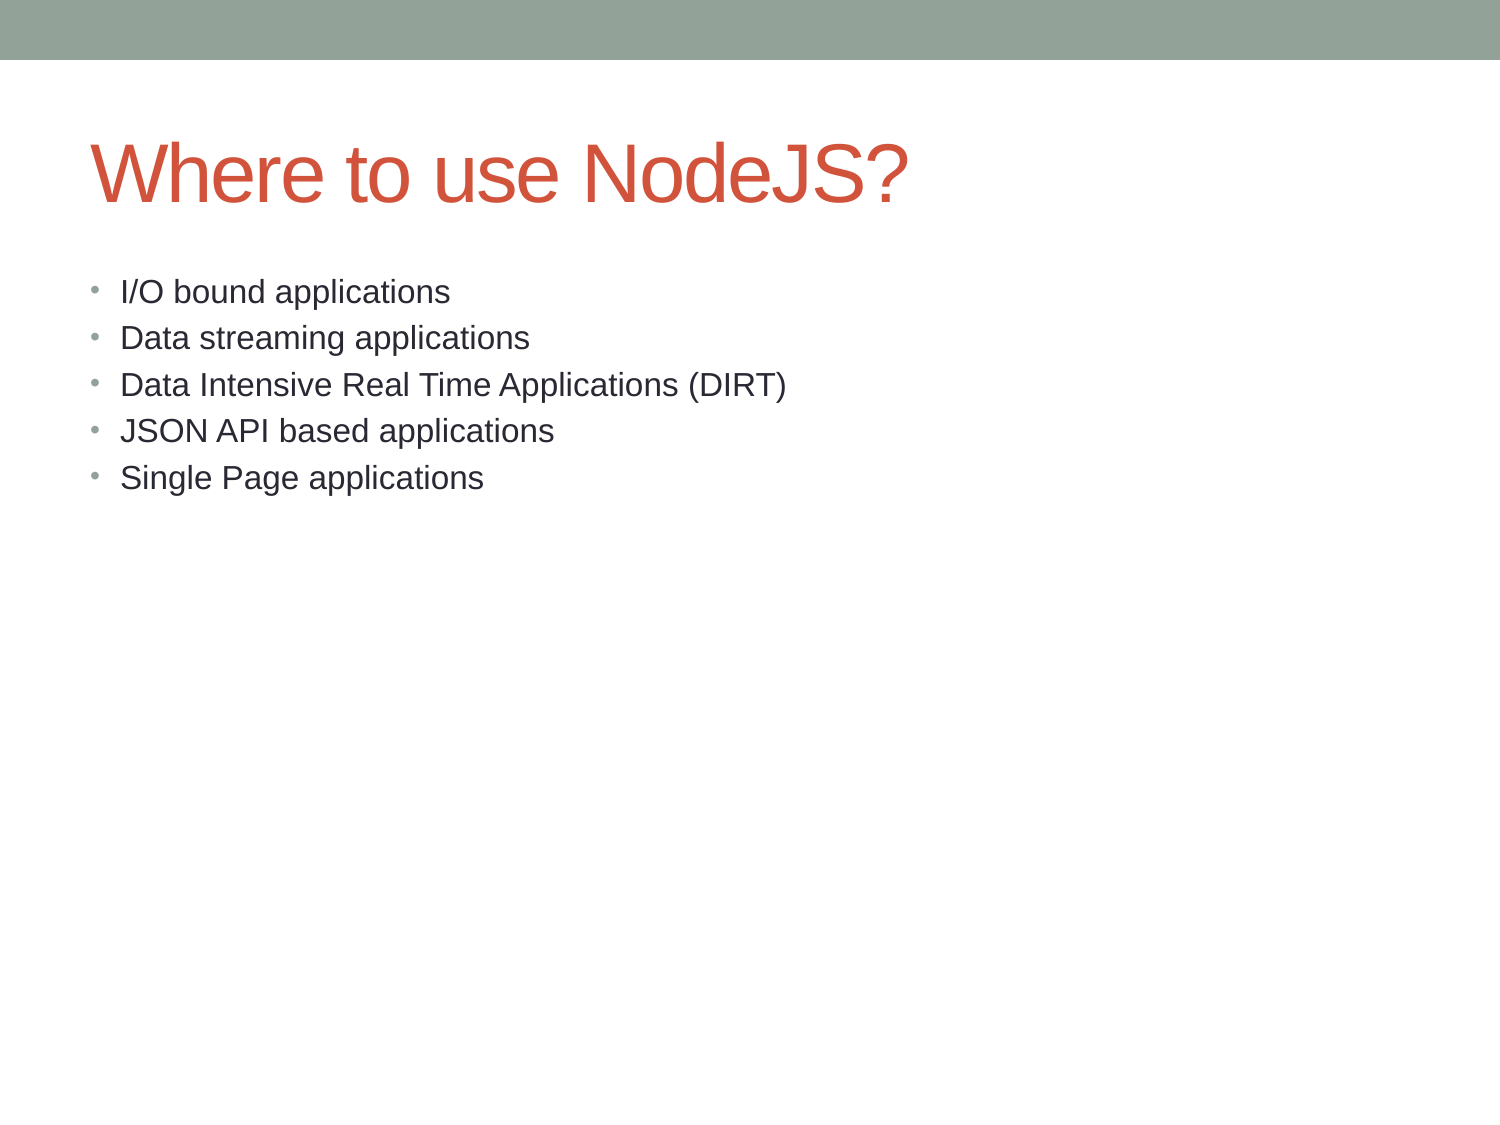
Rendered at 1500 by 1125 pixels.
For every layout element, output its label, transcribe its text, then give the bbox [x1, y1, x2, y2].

title Where to use NodeJS? [75, 87, 1425, 250]
list I/O bound applications Data streaming applications Data Intensive Real Time Applications (DIRT) JSON API based applications Single Page applications [75, 262, 1425, 1063]
